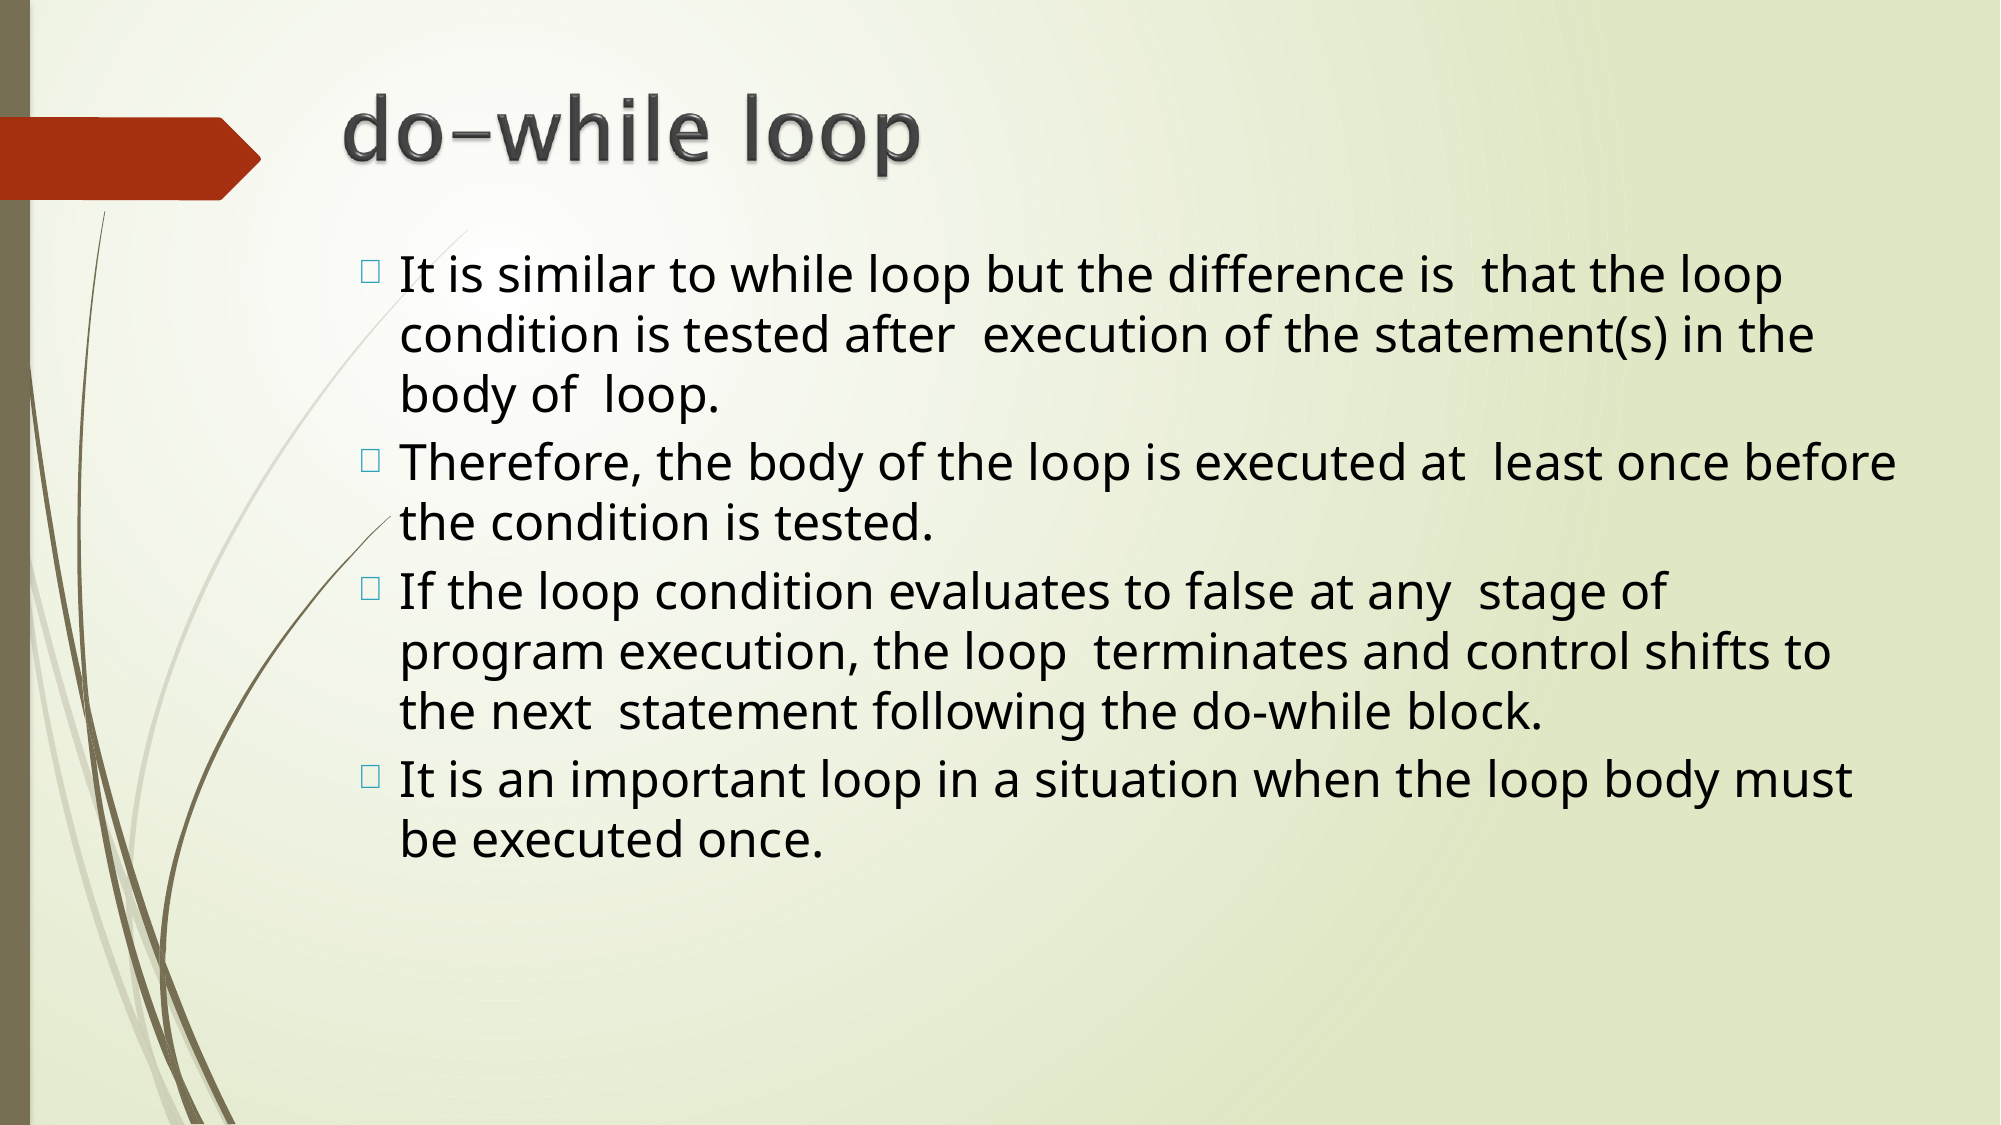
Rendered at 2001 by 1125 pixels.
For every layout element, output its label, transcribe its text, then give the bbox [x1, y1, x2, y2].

text_box [341, 93, 922, 183]
text_box It is similar to while loop but the difference is that the loop condition is tested after execution of the statement(s) in the body of loop. Therefore, the body of the loop is executed at least once before the condition is tested. If the loop condition evaluates to false at any stage of program execution, the loop terminates and control shifts to the next statement following the do-while block. It is an important loop in a situation when the loop body must be executed once. [355, 240, 1900, 944]
